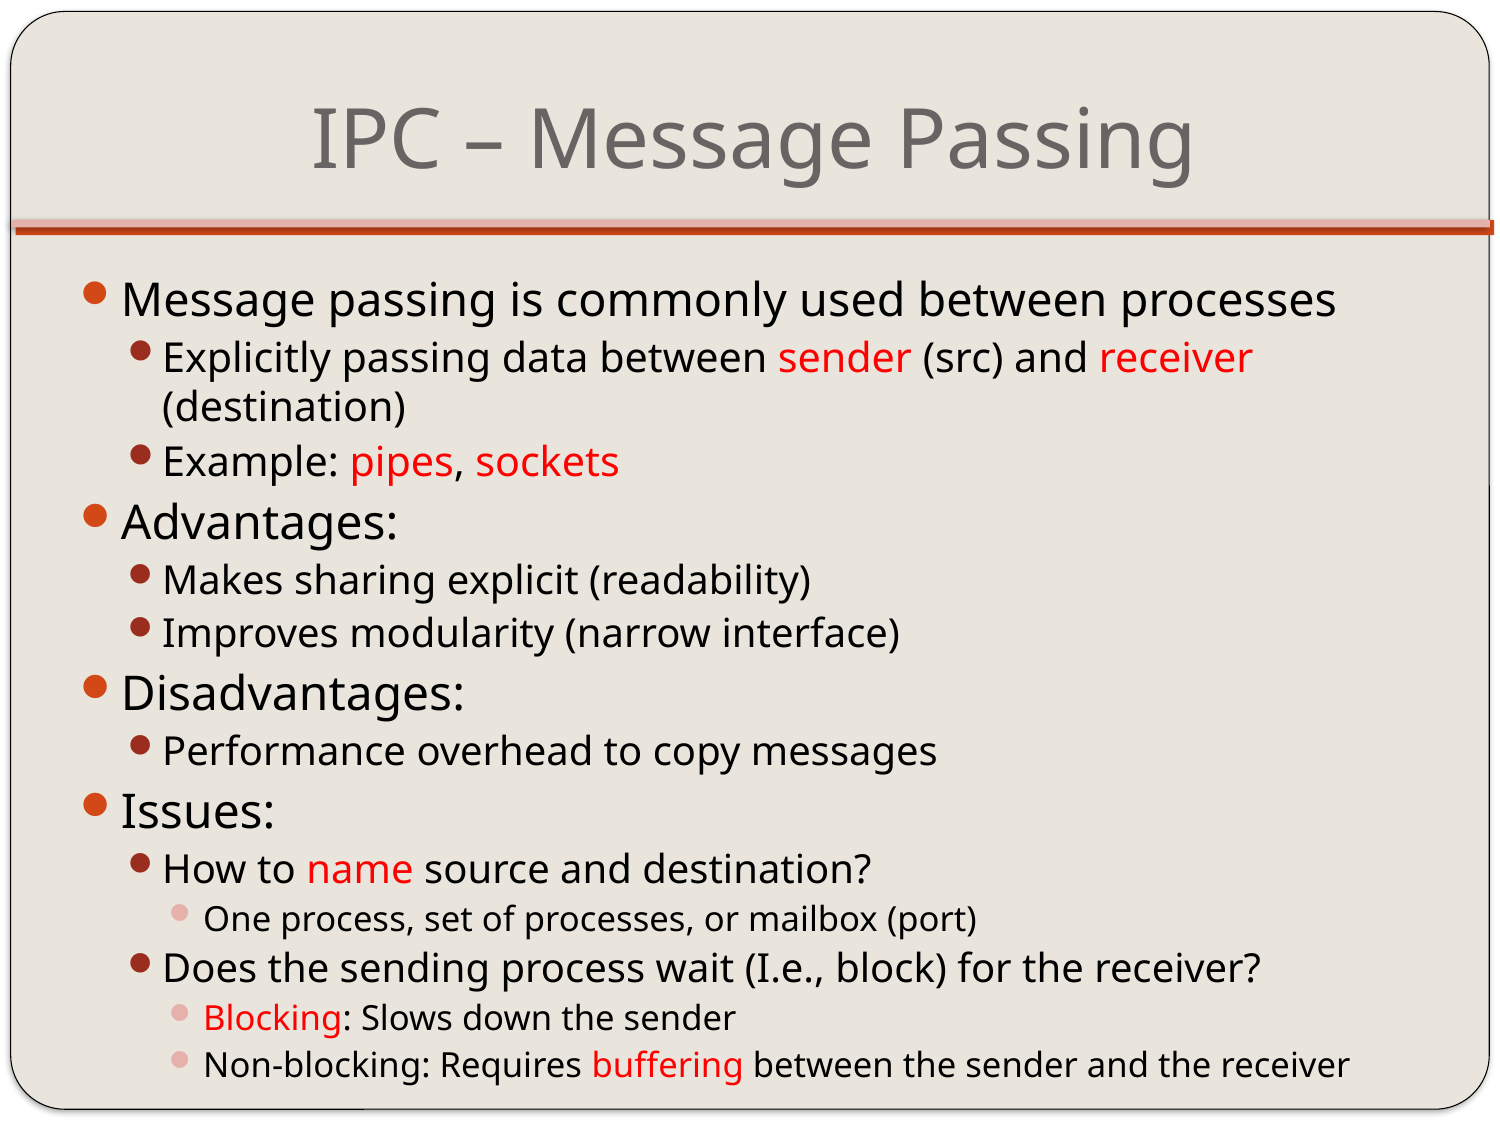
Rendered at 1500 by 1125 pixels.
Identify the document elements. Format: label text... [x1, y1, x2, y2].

title IPC – Message Passing [85, 37, 1424, 200]
list Message passing is commonly used between processes Explicitly passing data between sender (src) and receiver (destination) Example: pipes, sockets Advantages: Makes sharing explicit (readability) Improves modularity (narrow interface) Disadvantages: Performance overhead to copy messages Issues: How to name source and destination? One process, set of processes, or mailbox (port) Does the sending process wait (I.e., block) for the receiver? Blocking: Slows down the sender Non-blocking: Requires buffering between the sender and the receiver [64, 262, 1438, 1106]
